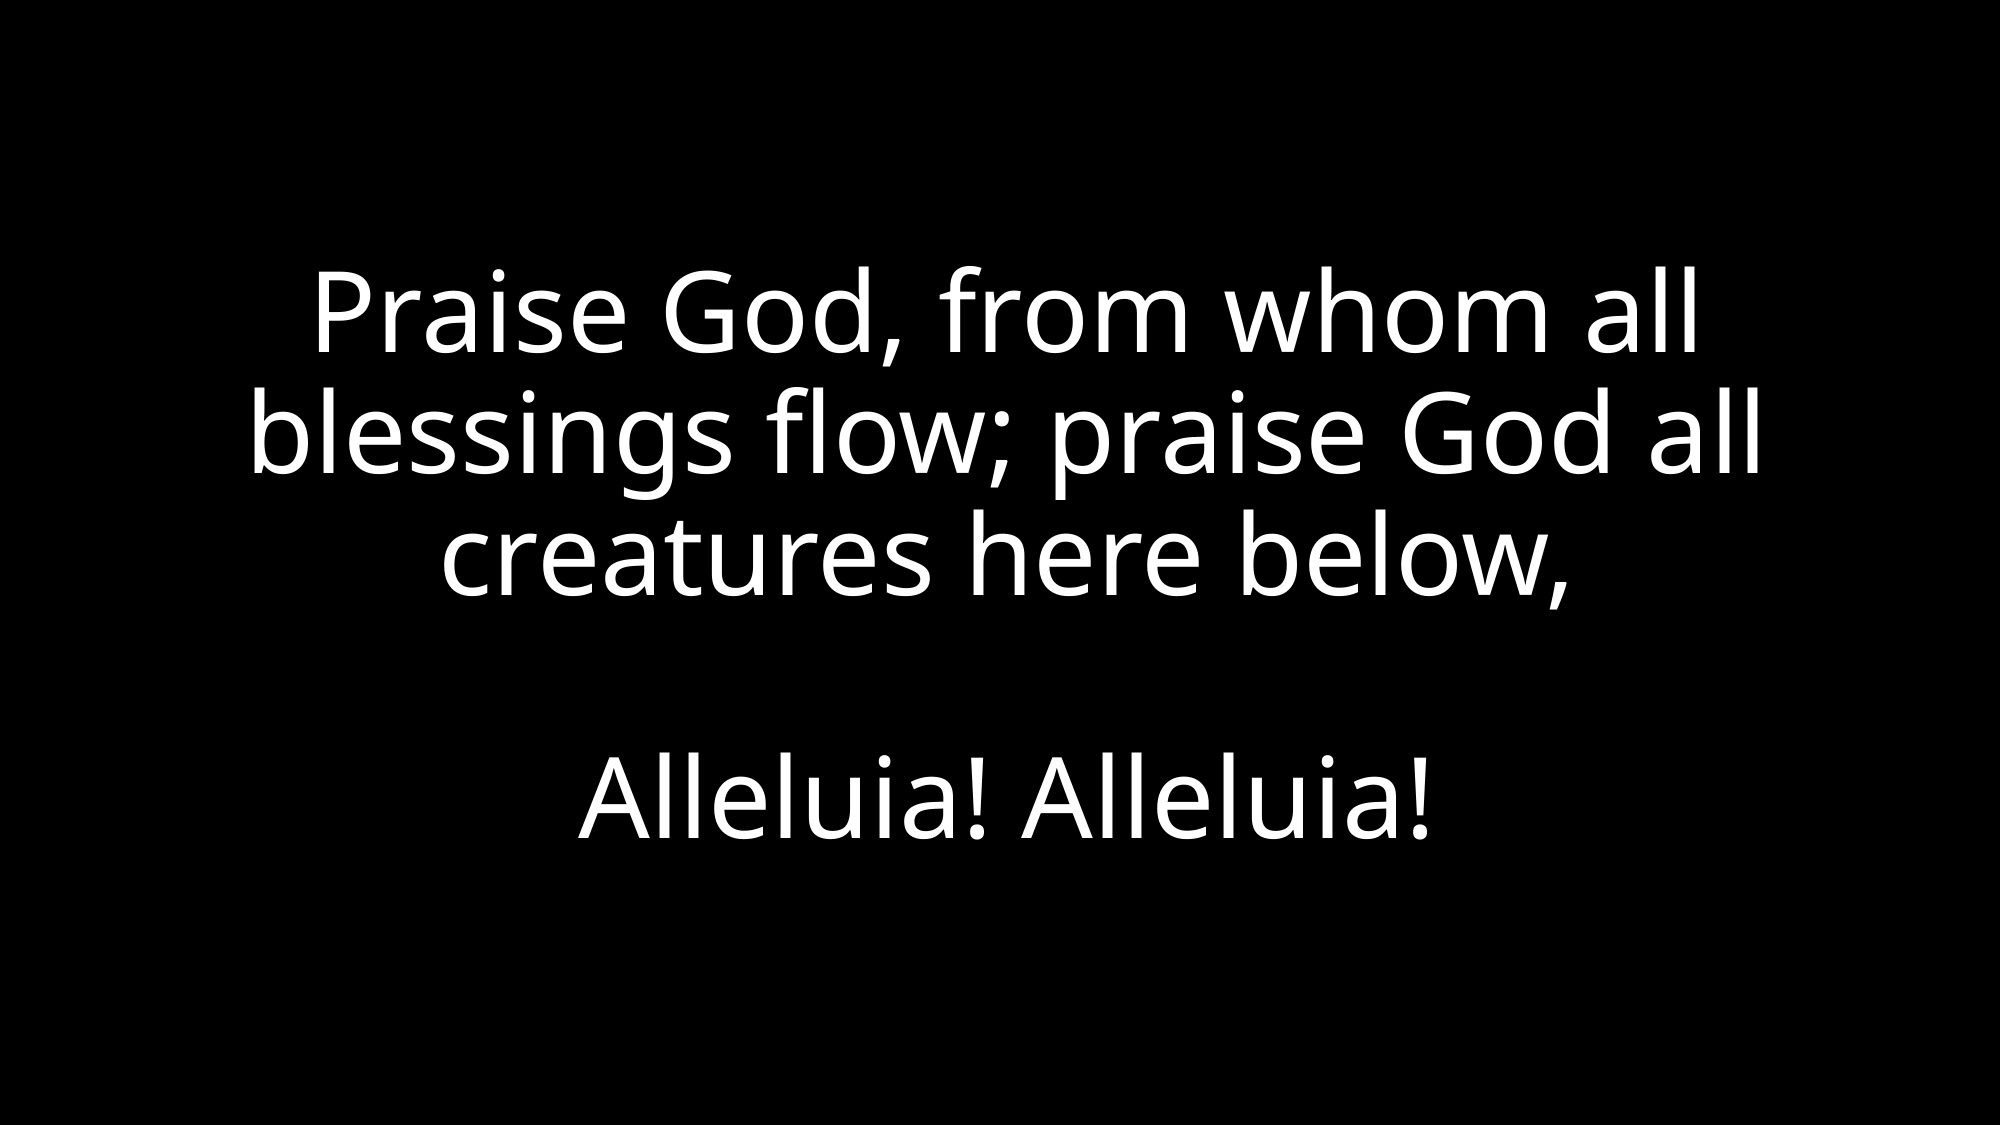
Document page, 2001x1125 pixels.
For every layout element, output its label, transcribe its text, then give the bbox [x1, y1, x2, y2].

title Praise God, from whom all blessings flow; praise God all creatures here below, Alleluia! Alleluia! [49, 62, 1965, 1056]
